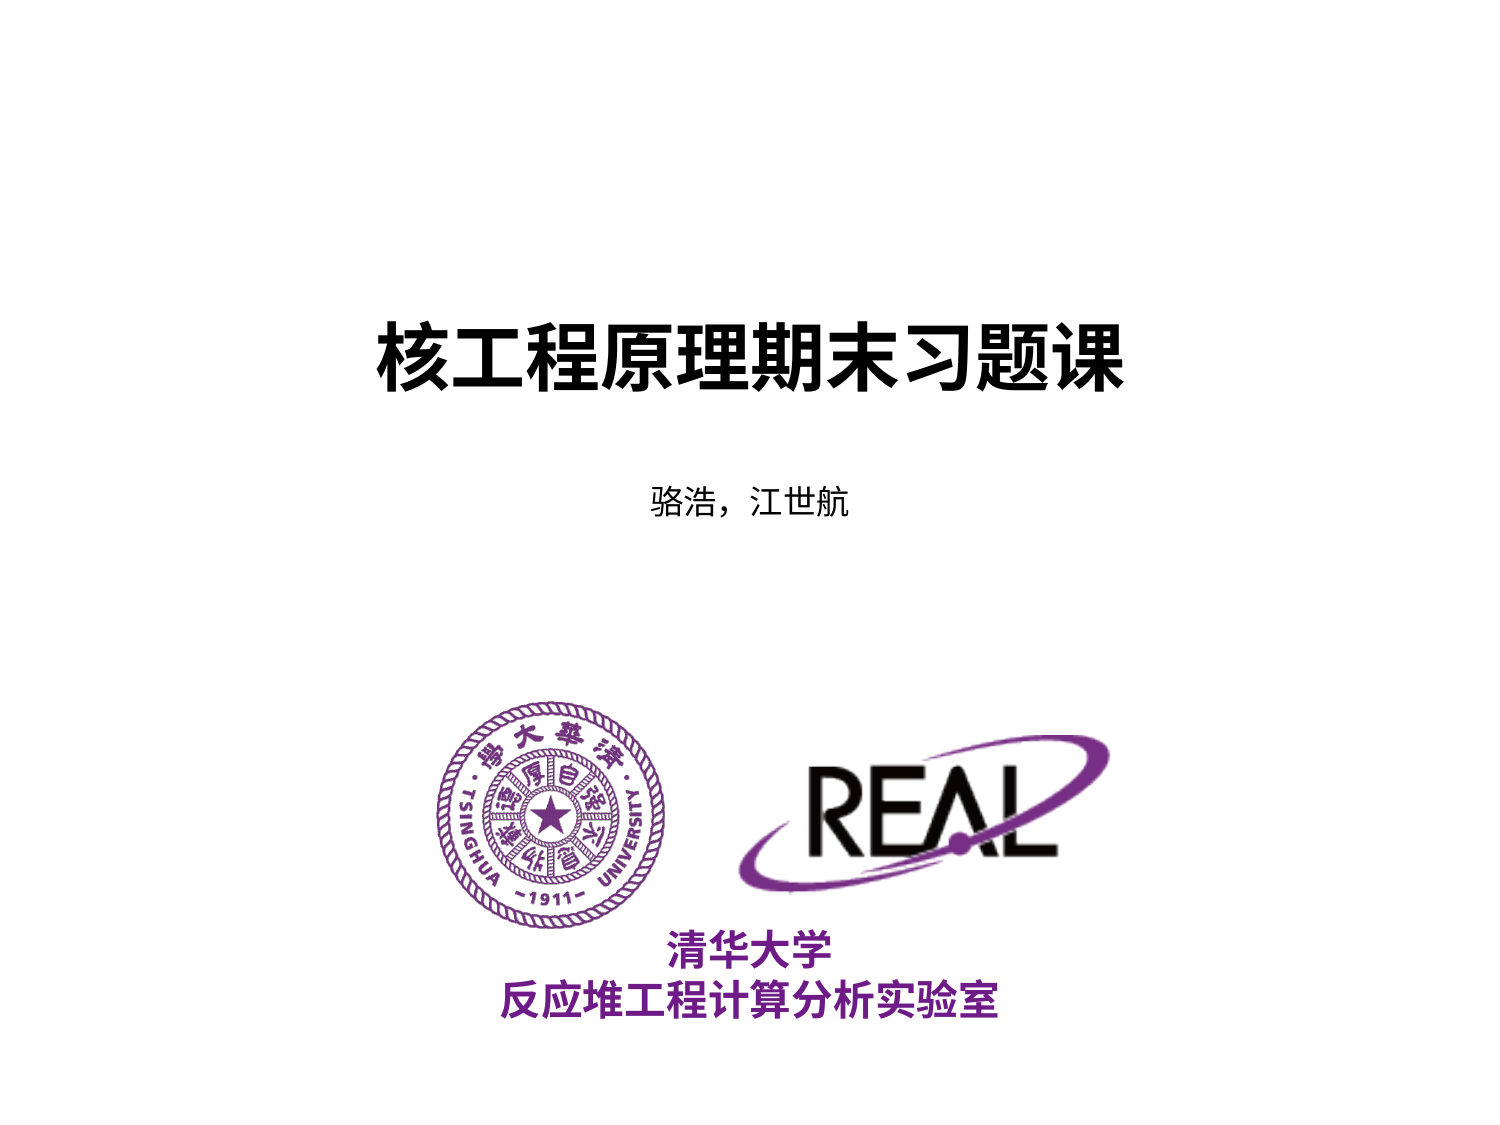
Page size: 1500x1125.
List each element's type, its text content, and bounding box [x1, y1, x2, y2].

subtitle 骆浩，江世航 [312, 473, 1188, 528]
title 核工程原理期末习题课 [29, 273, 1471, 438]
picture [436, 701, 665, 929]
picture [738, 735, 1117, 895]
